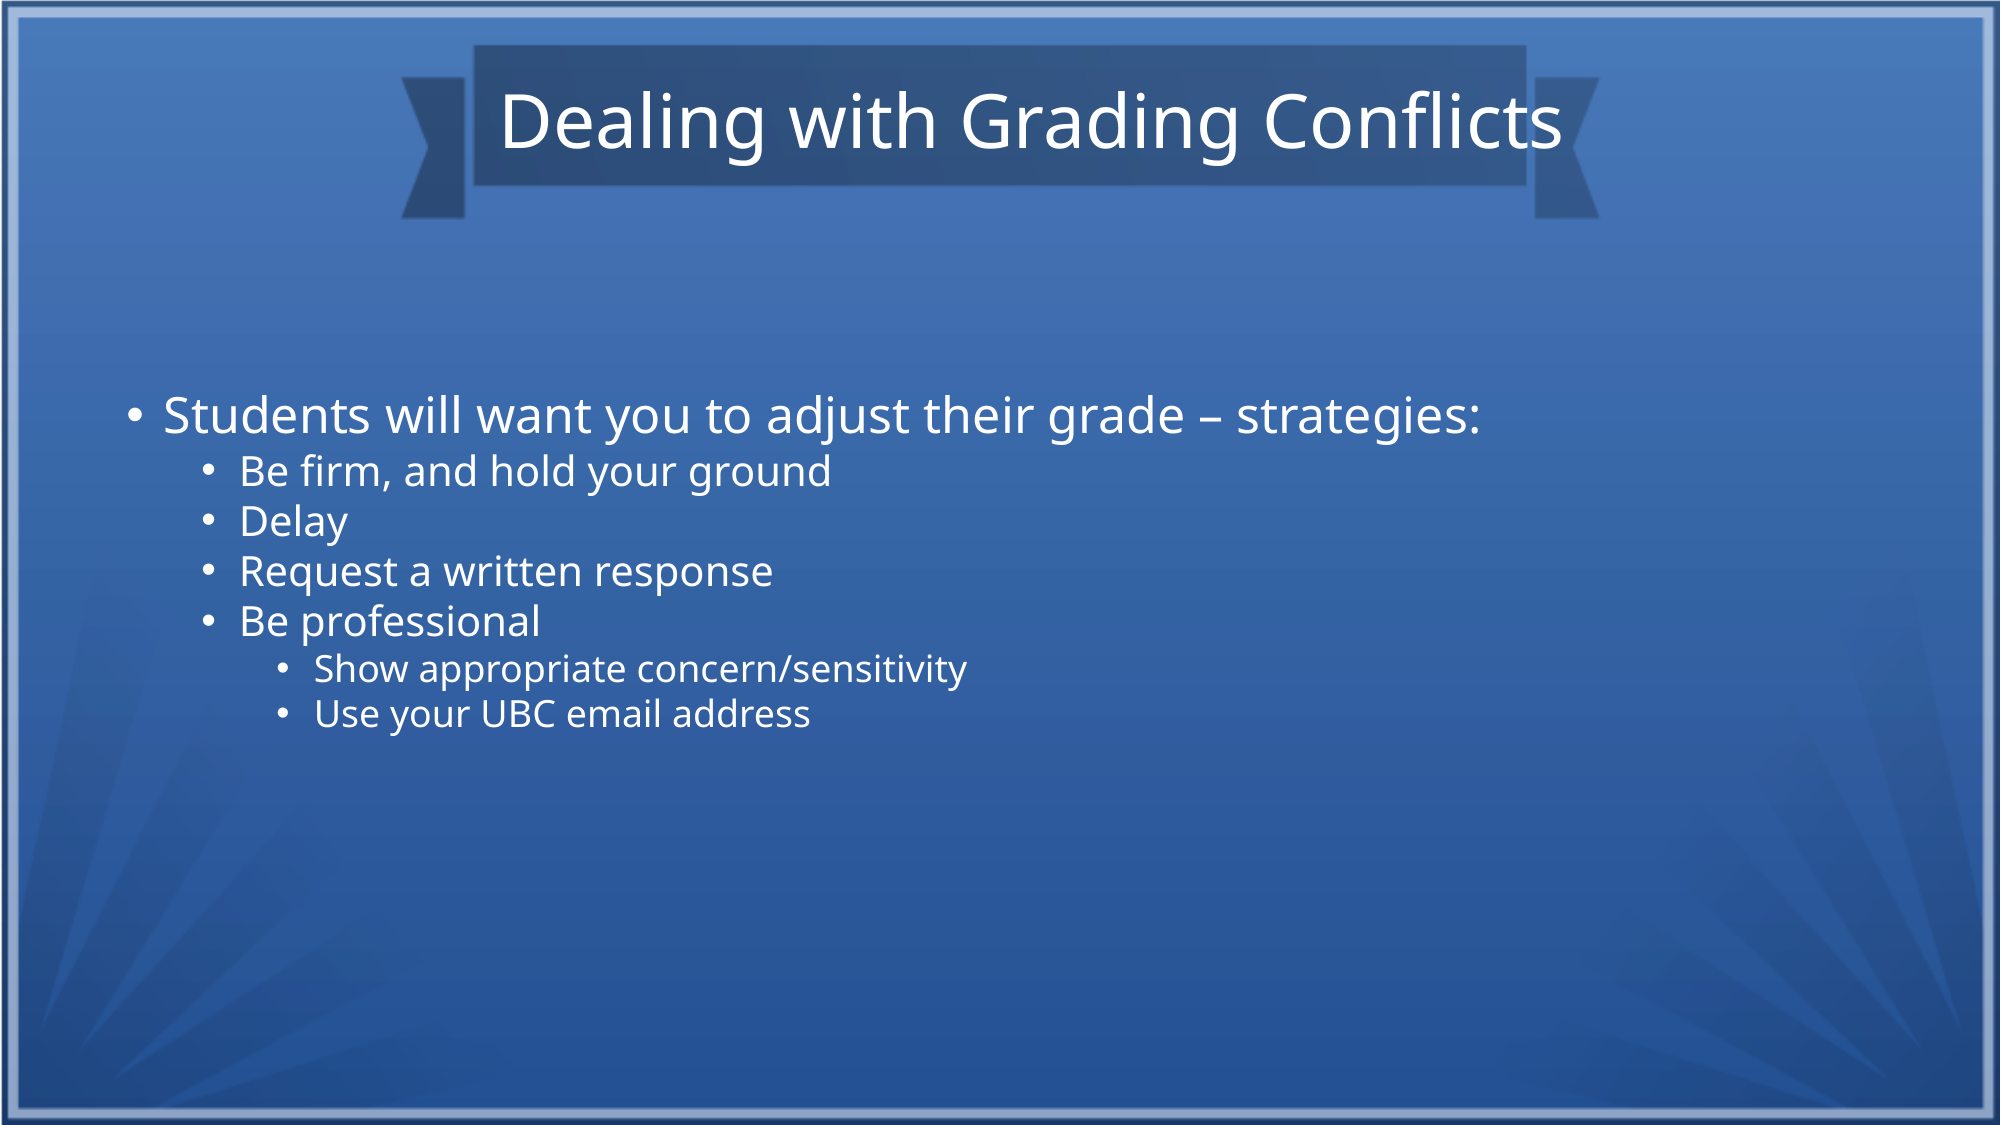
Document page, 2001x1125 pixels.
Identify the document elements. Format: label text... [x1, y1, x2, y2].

picture [0, 0, 2000, 1125]
text_box Students will want you to adjust their grade – strategies: Be firm, and hold your ground Delay Request a written response Be professional Show appropriate concern/sensitivity Use your UBC email address [111, 383, 1689, 974]
text_box Dealing with Grading Conflicts [484, 35, 2000, 213]
